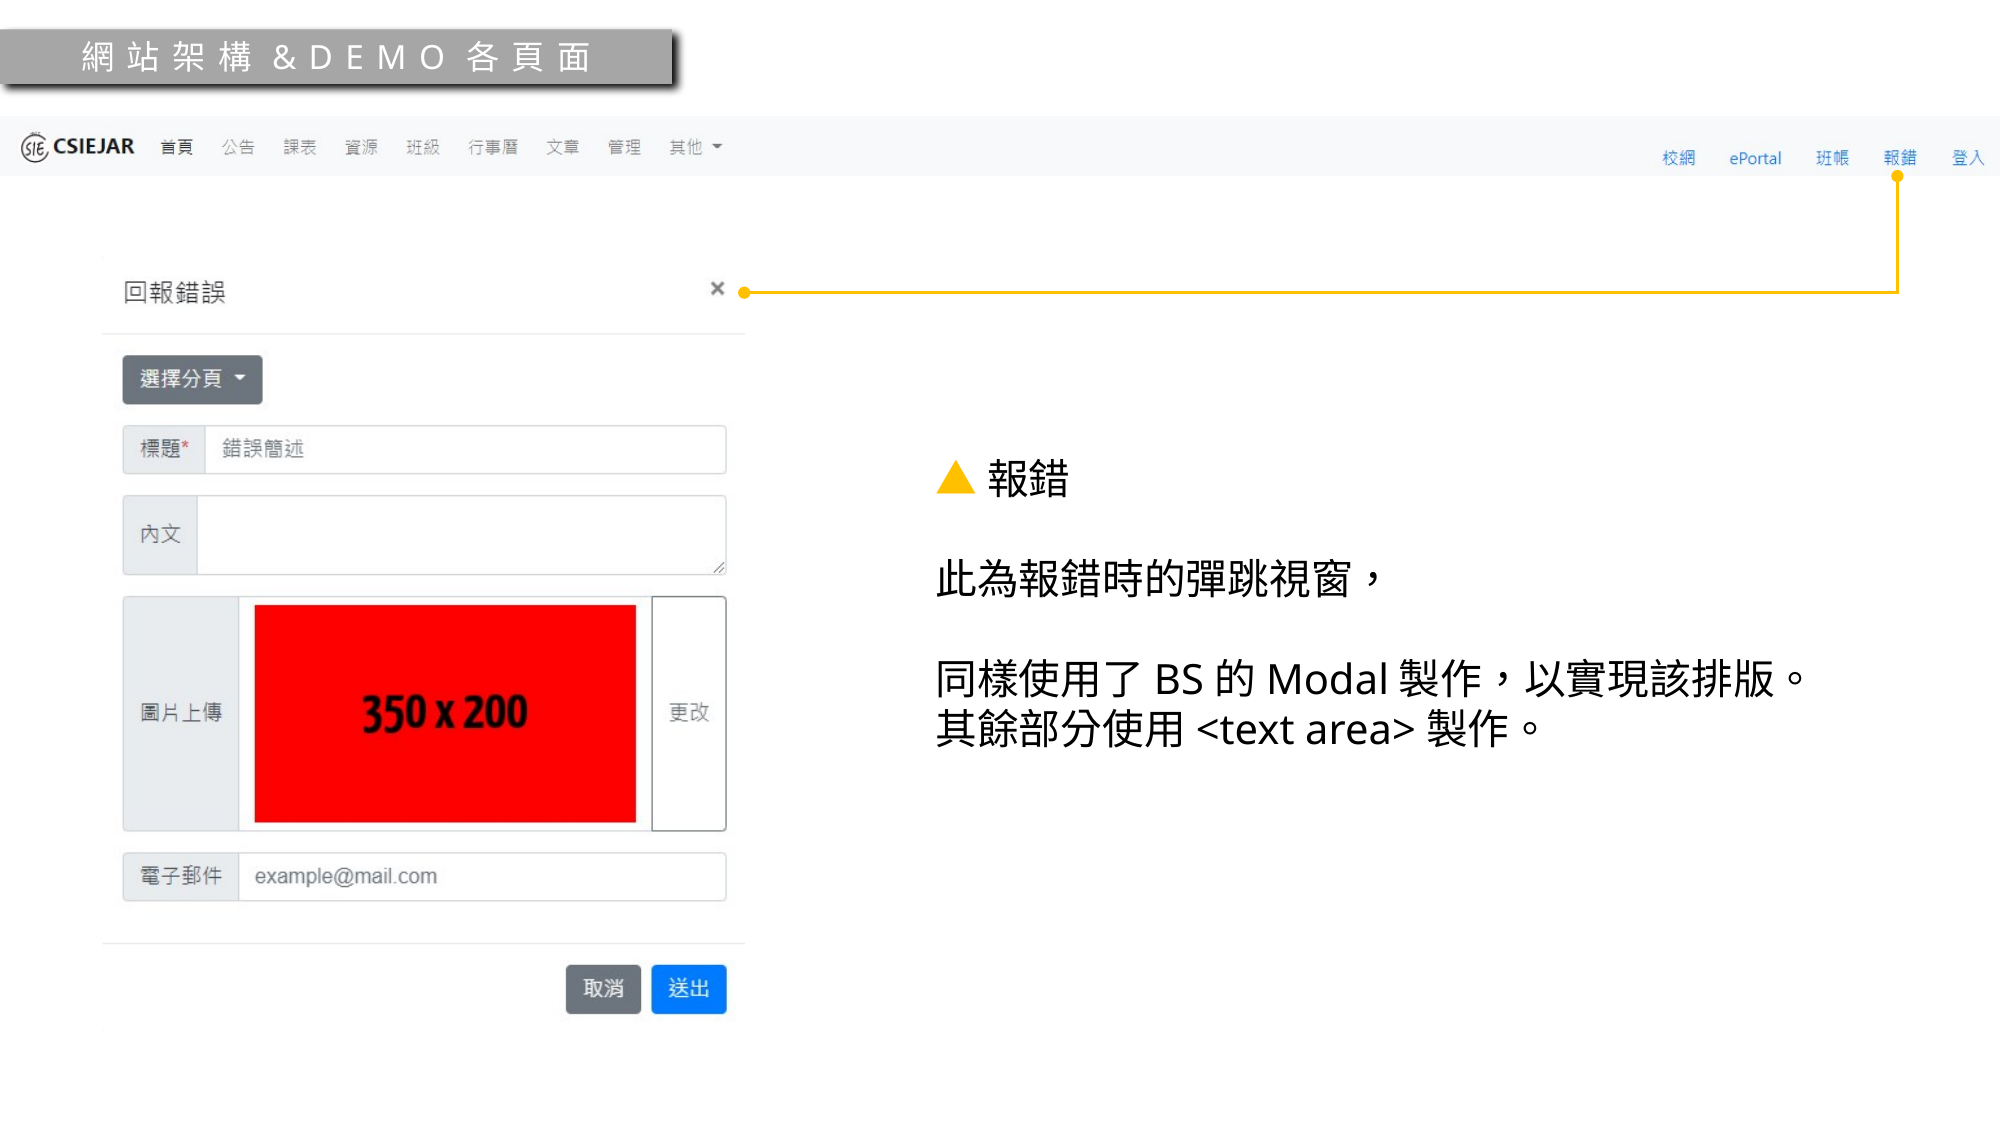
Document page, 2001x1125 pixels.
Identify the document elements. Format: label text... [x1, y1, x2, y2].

text_box 網站架構&DEMO各頁面 [0, 29, 672, 84]
picture [102, 257, 745, 1031]
text_box [745, 176, 1904, 299]
text_box ▲報錯 此為報錯時的彈跳視窗， 同樣使用了BS的Modal製作，以實現該排版。 其餘部分使用<text area>製作。 [920, 445, 1818, 760]
picture [0, 116, 2000, 176]
